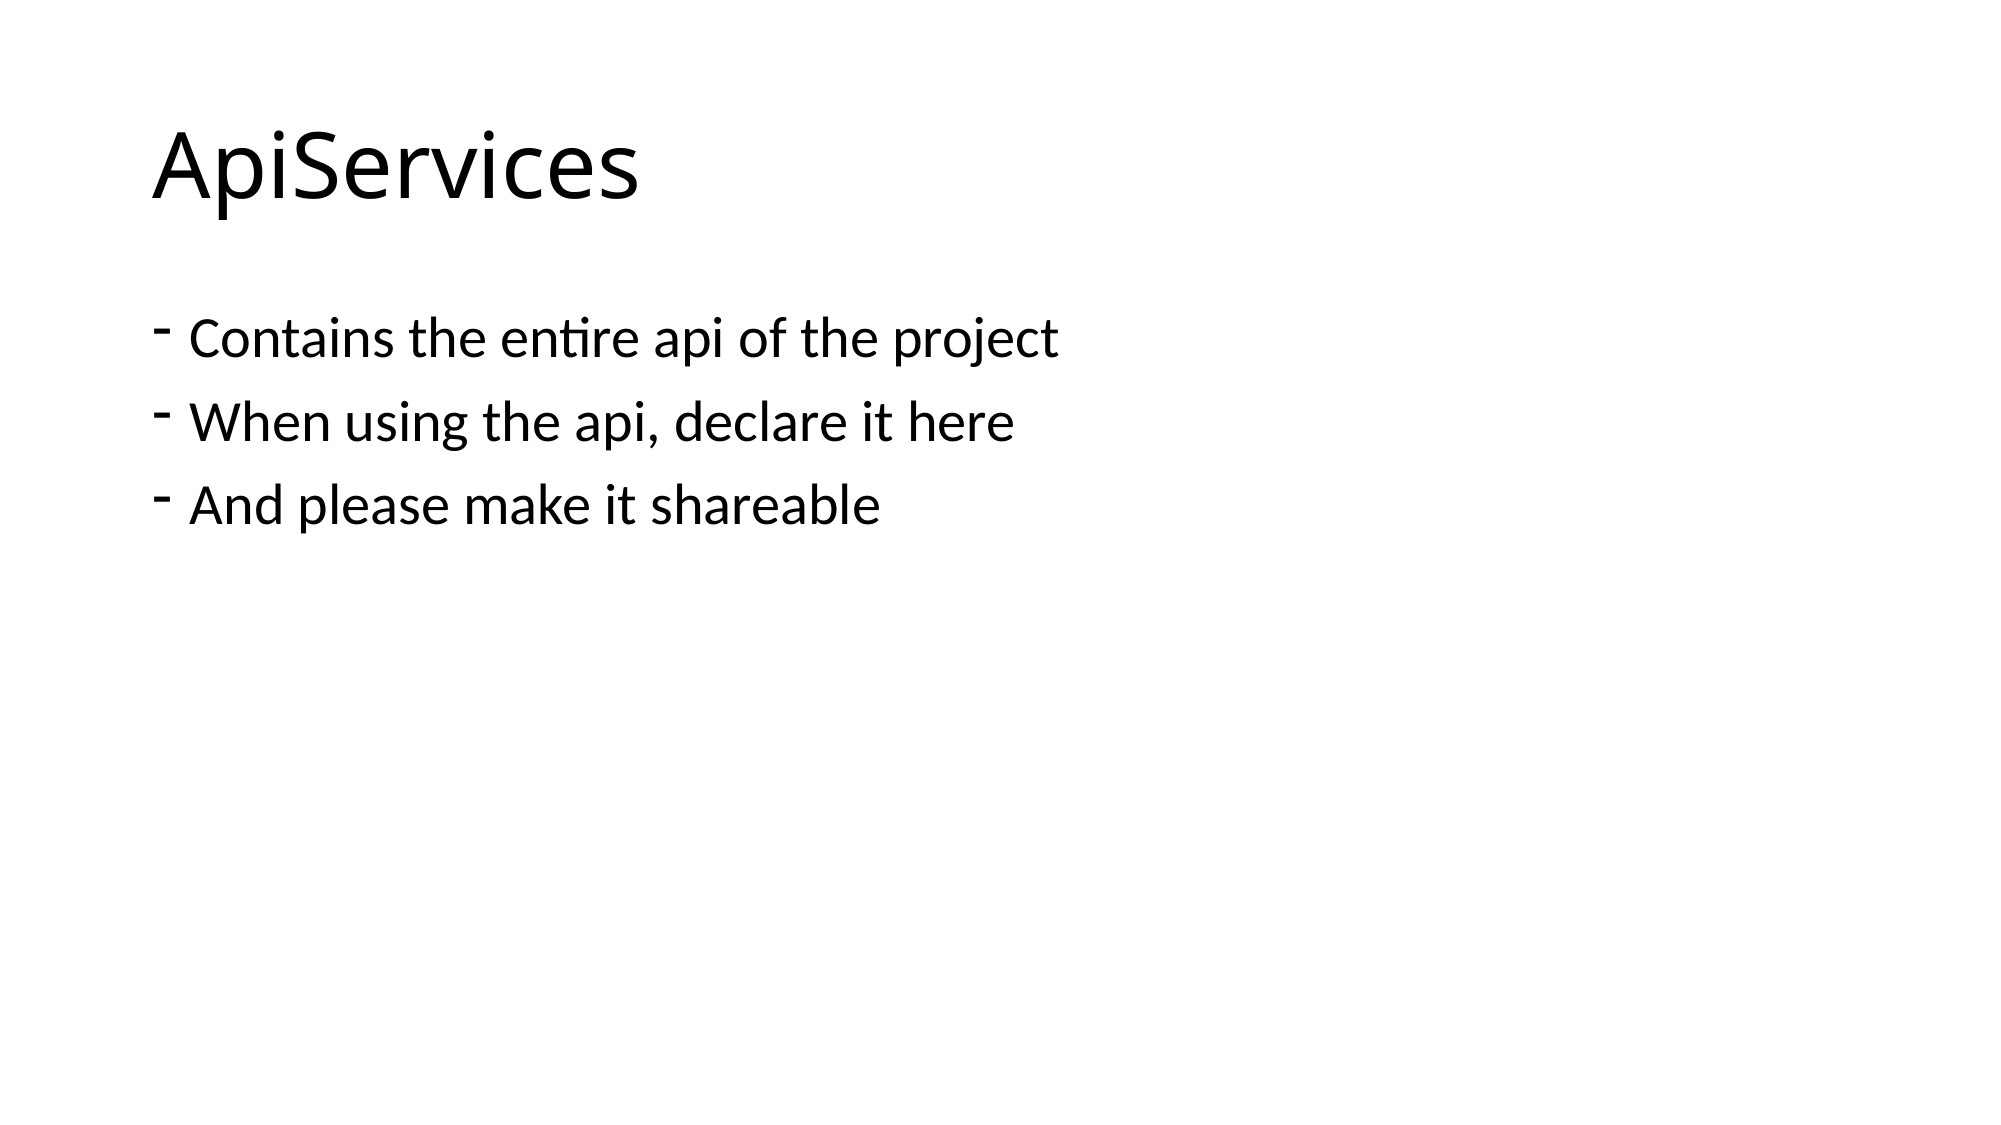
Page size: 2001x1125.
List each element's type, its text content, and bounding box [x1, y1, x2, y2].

list Contains the entire api of the project When using the api, declare it here And please make it shareable [137, 299, 1863, 1014]
title ApiServices [137, 59, 1863, 278]
